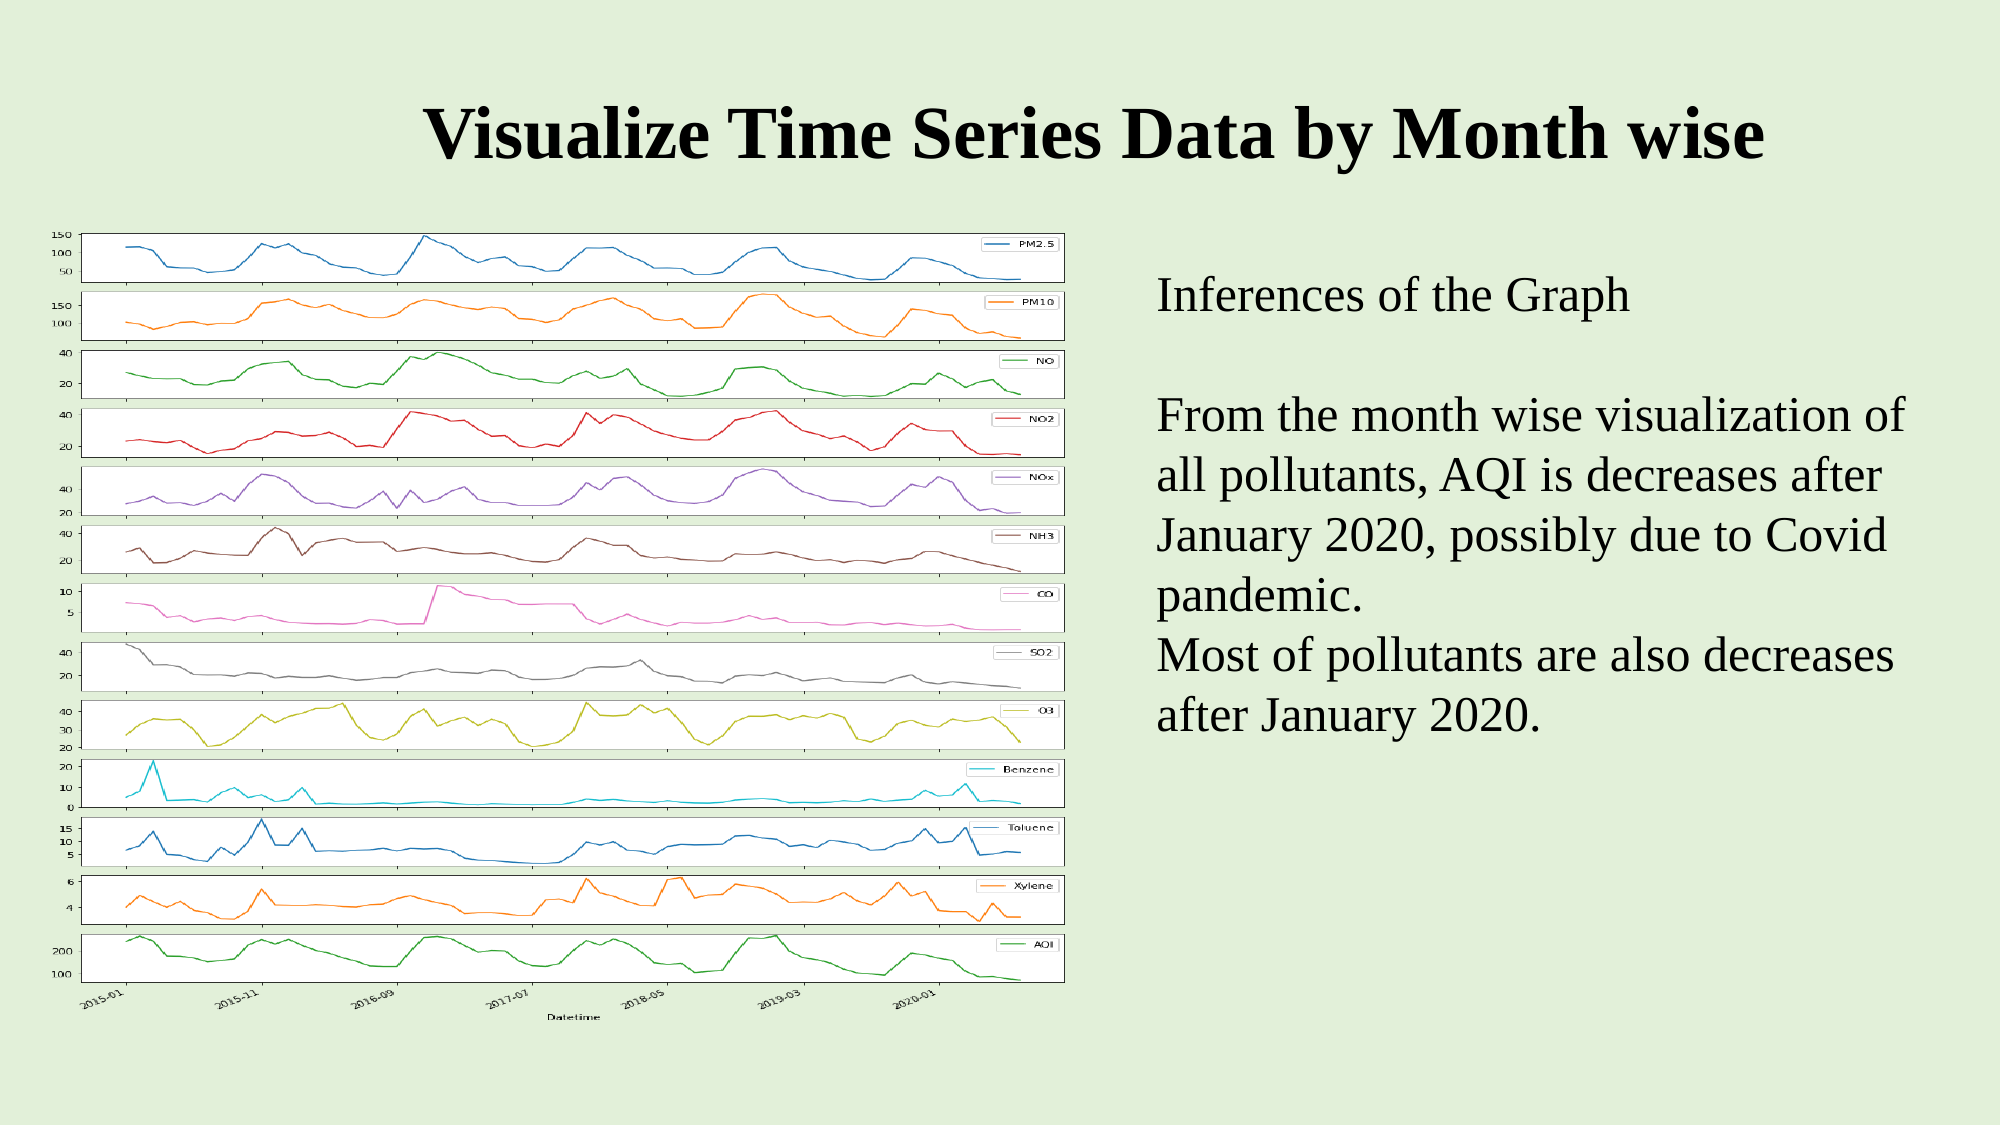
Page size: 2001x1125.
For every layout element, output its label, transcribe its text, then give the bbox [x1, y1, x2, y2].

text_box Inferences of the Graph From the month wise visualization of all pollutants, AQI is decreases after January 2020, possibly due to Covid pandemic. Most of pollutants are also decreases after January 2020. [1141, 253, 1969, 749]
text_box Visualize Time Series Data by Month wise [330, 76, 1859, 181]
picture [43, 226, 1073, 1026]
